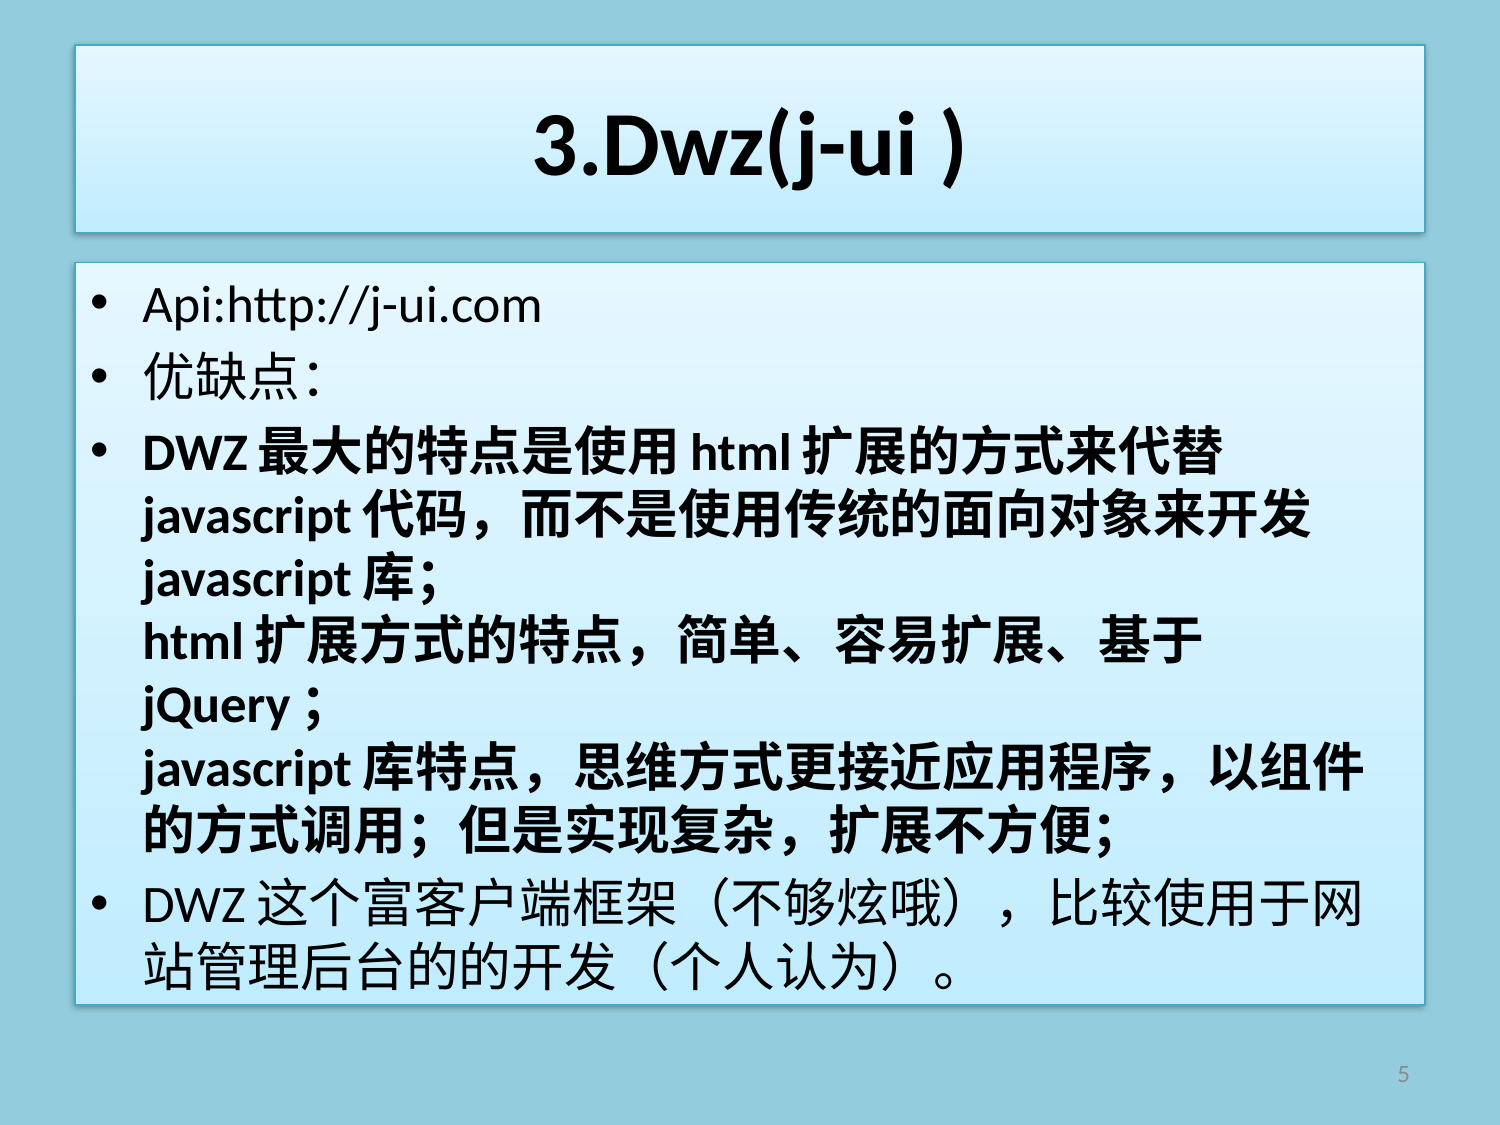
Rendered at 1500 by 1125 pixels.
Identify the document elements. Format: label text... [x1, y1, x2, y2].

slide_number 5 [1074, 1042, 1425, 1103]
list Api:http://j-ui.com 优缺点： DWZ最大的特点是使用html扩展的方式来代替javascript代码，而不是使用传统的面向对象来开发javascript库； html扩展方式的特点，简单、容易扩展、基于jQuery； javascript库特点，思维方式更接近应用程序，以组件的方式调用；但是实现复杂，扩展不方便； DWZ这个富客户端框架（不够炫哦），比较使用于网站管理后台的的开发（个人认为）。 [74, 262, 1426, 1006]
title 3.Dwz(j-ui ) [74, 44, 1426, 233]
